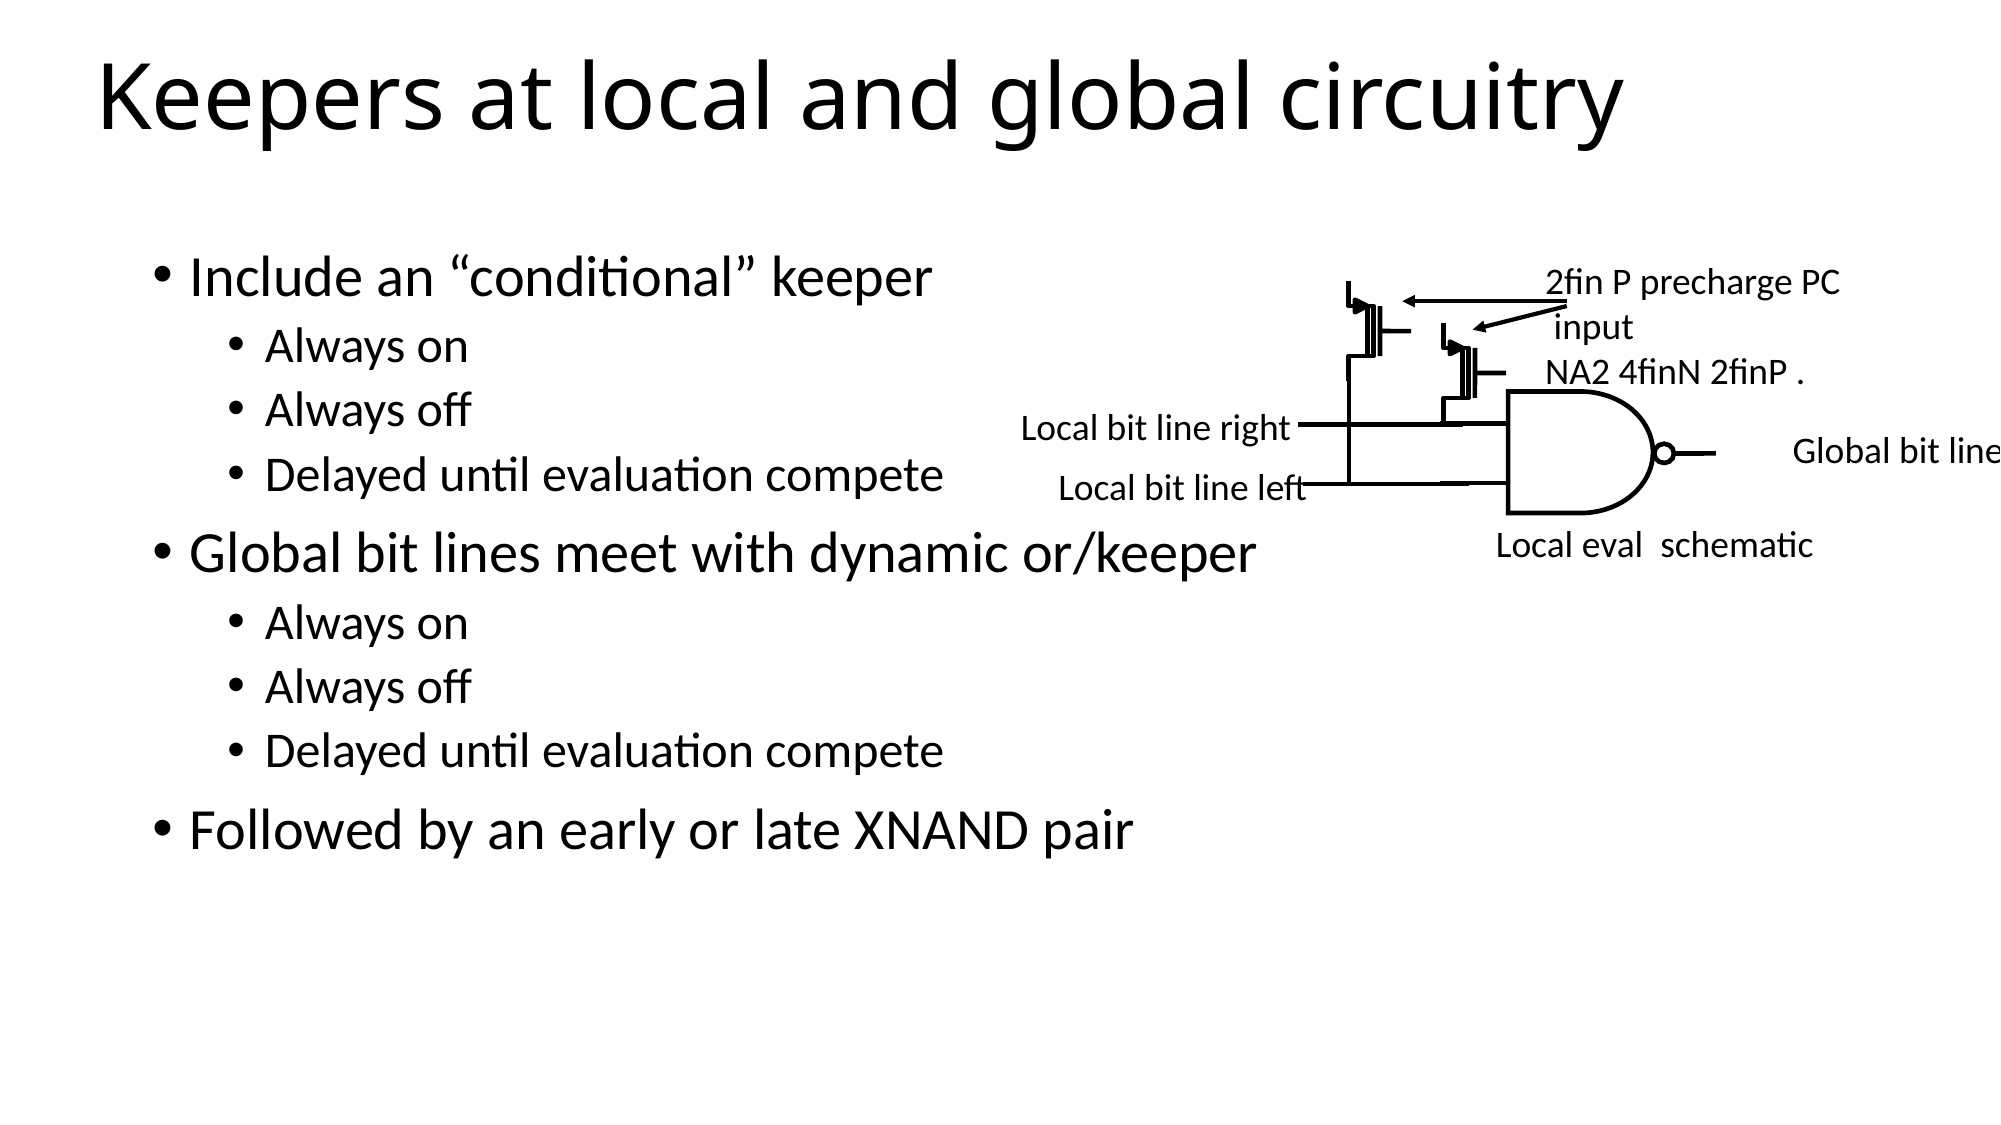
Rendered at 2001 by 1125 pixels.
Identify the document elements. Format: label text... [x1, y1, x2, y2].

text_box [1348, 281, 1412, 381]
title Keepers at local and global circuitry [80, 0, 1917, 229]
text_box Local bit line right [1006, 395, 1332, 455]
text_box Local eval schematic [1481, 512, 1855, 573]
text_box Local bit line left [1043, 455, 1348, 515]
list Include an “conditional” keeper Always on Always off Delayed until evaluation compete Global bit lines meet with dynamic or/keeper Always on Always off Delayed until evaluation compete Followed by an early or late XNAND pair [137, 238, 1863, 1125]
text_box Global bit line [1777, 418, 2000, 479]
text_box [1440, 391, 1716, 514]
text_box 2fin P precharge PC input NA2 4finN 2finP . [1522, 249, 1856, 451]
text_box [1443, 322, 1507, 423]
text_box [1472, 305, 1567, 330]
